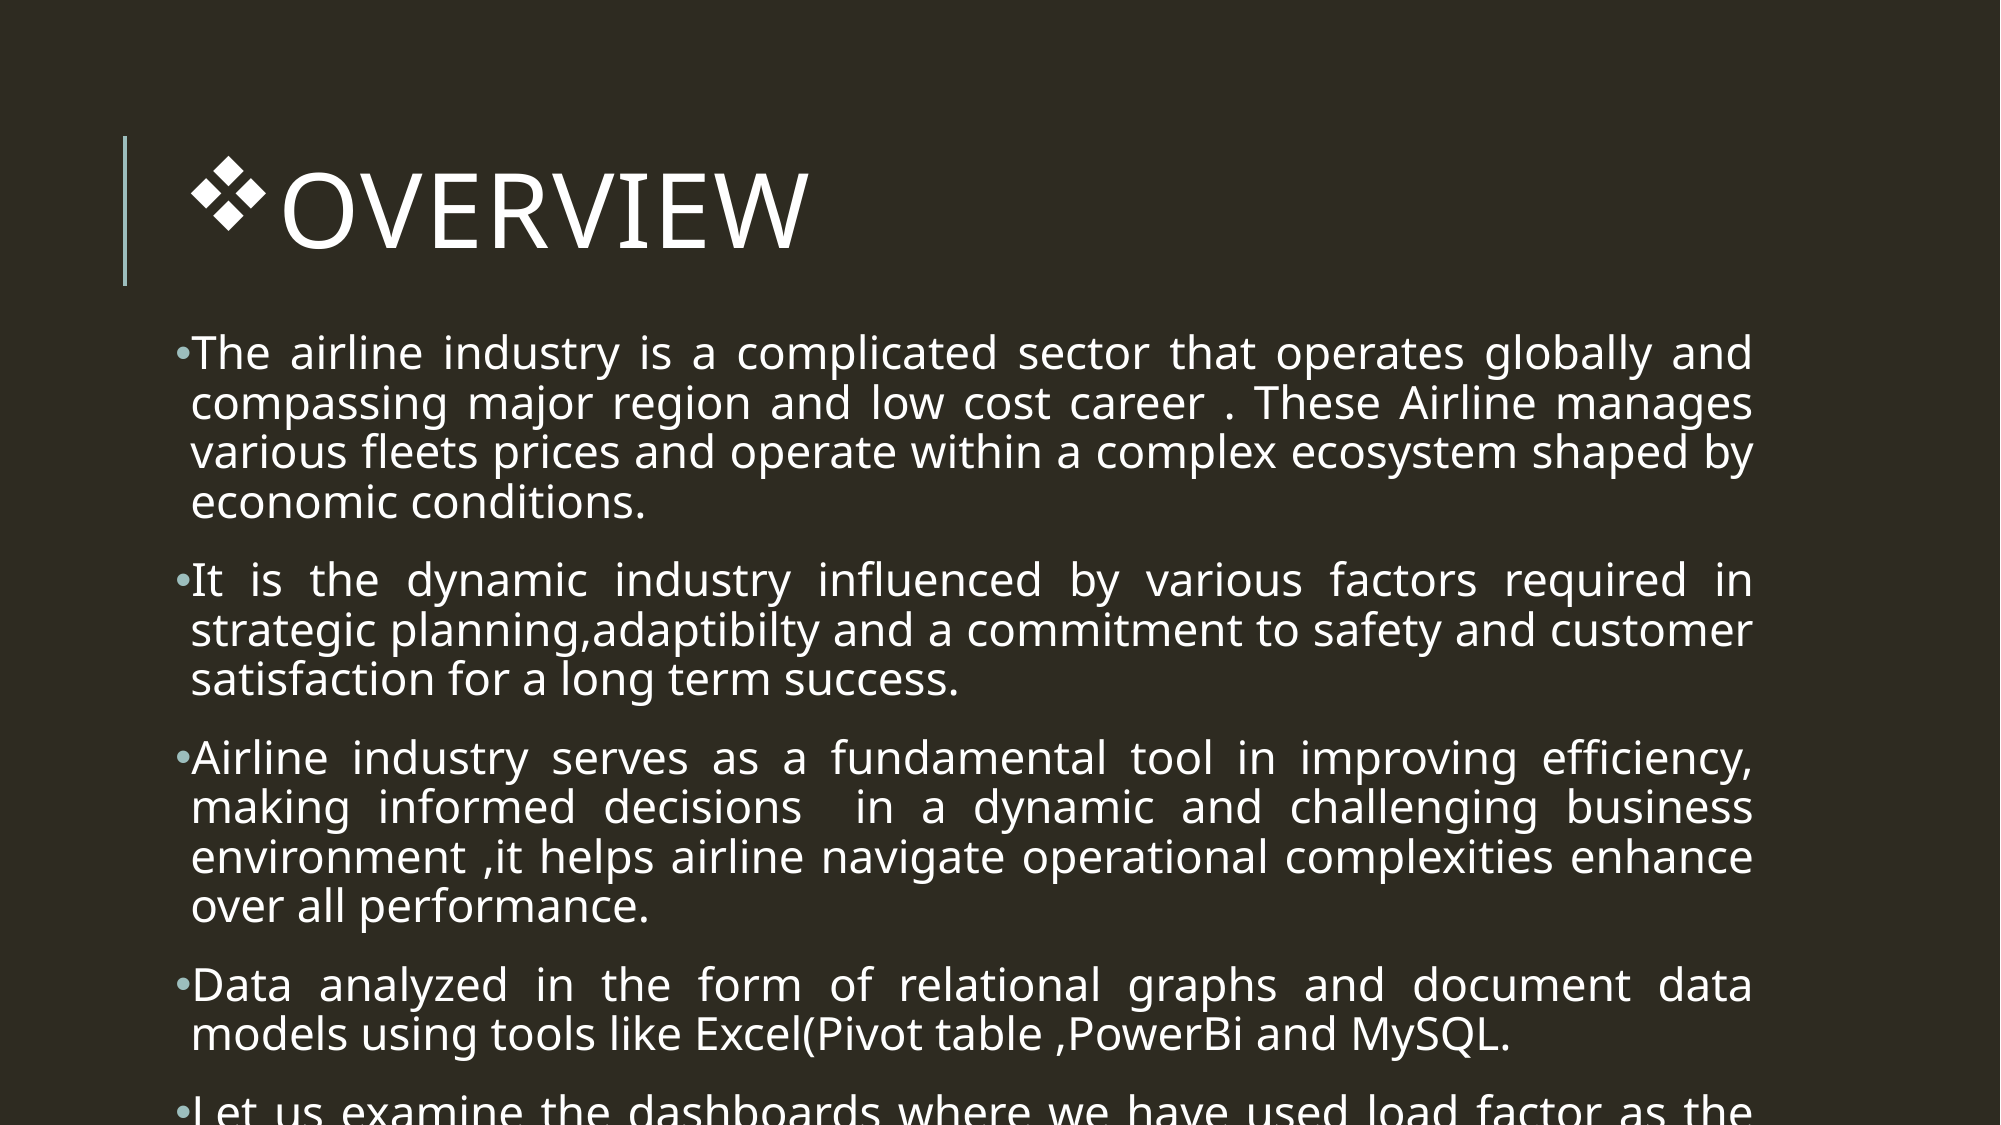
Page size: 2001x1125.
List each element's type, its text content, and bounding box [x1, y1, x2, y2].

list The airline industry is a complicated sector that operates globally and compassing major region and low cost career . These Airline manages various fleets prices and operate within a complex ecosystem shaped by economic conditions. It is the dynamic industry influenced by various factors required in strategic planning,adaptibilty and a commitment to safety and customer satisfaction for a long term success. Airline industry serves as a fundamental tool in improving efficiency, making informed decisions in a dynamic and challenging business environment ,it helps airline navigate operational complexities enhance over all performance. Data analyzed in the form of relational graphs and document data models using tools like Excel(Pivot table ,PowerBi and MySQL. Let us examine the dashboards where we have used load factor as the key for the performance of the airline. [168, 322, 1763, 1035]
title Overview [168, 96, 1763, 322]
